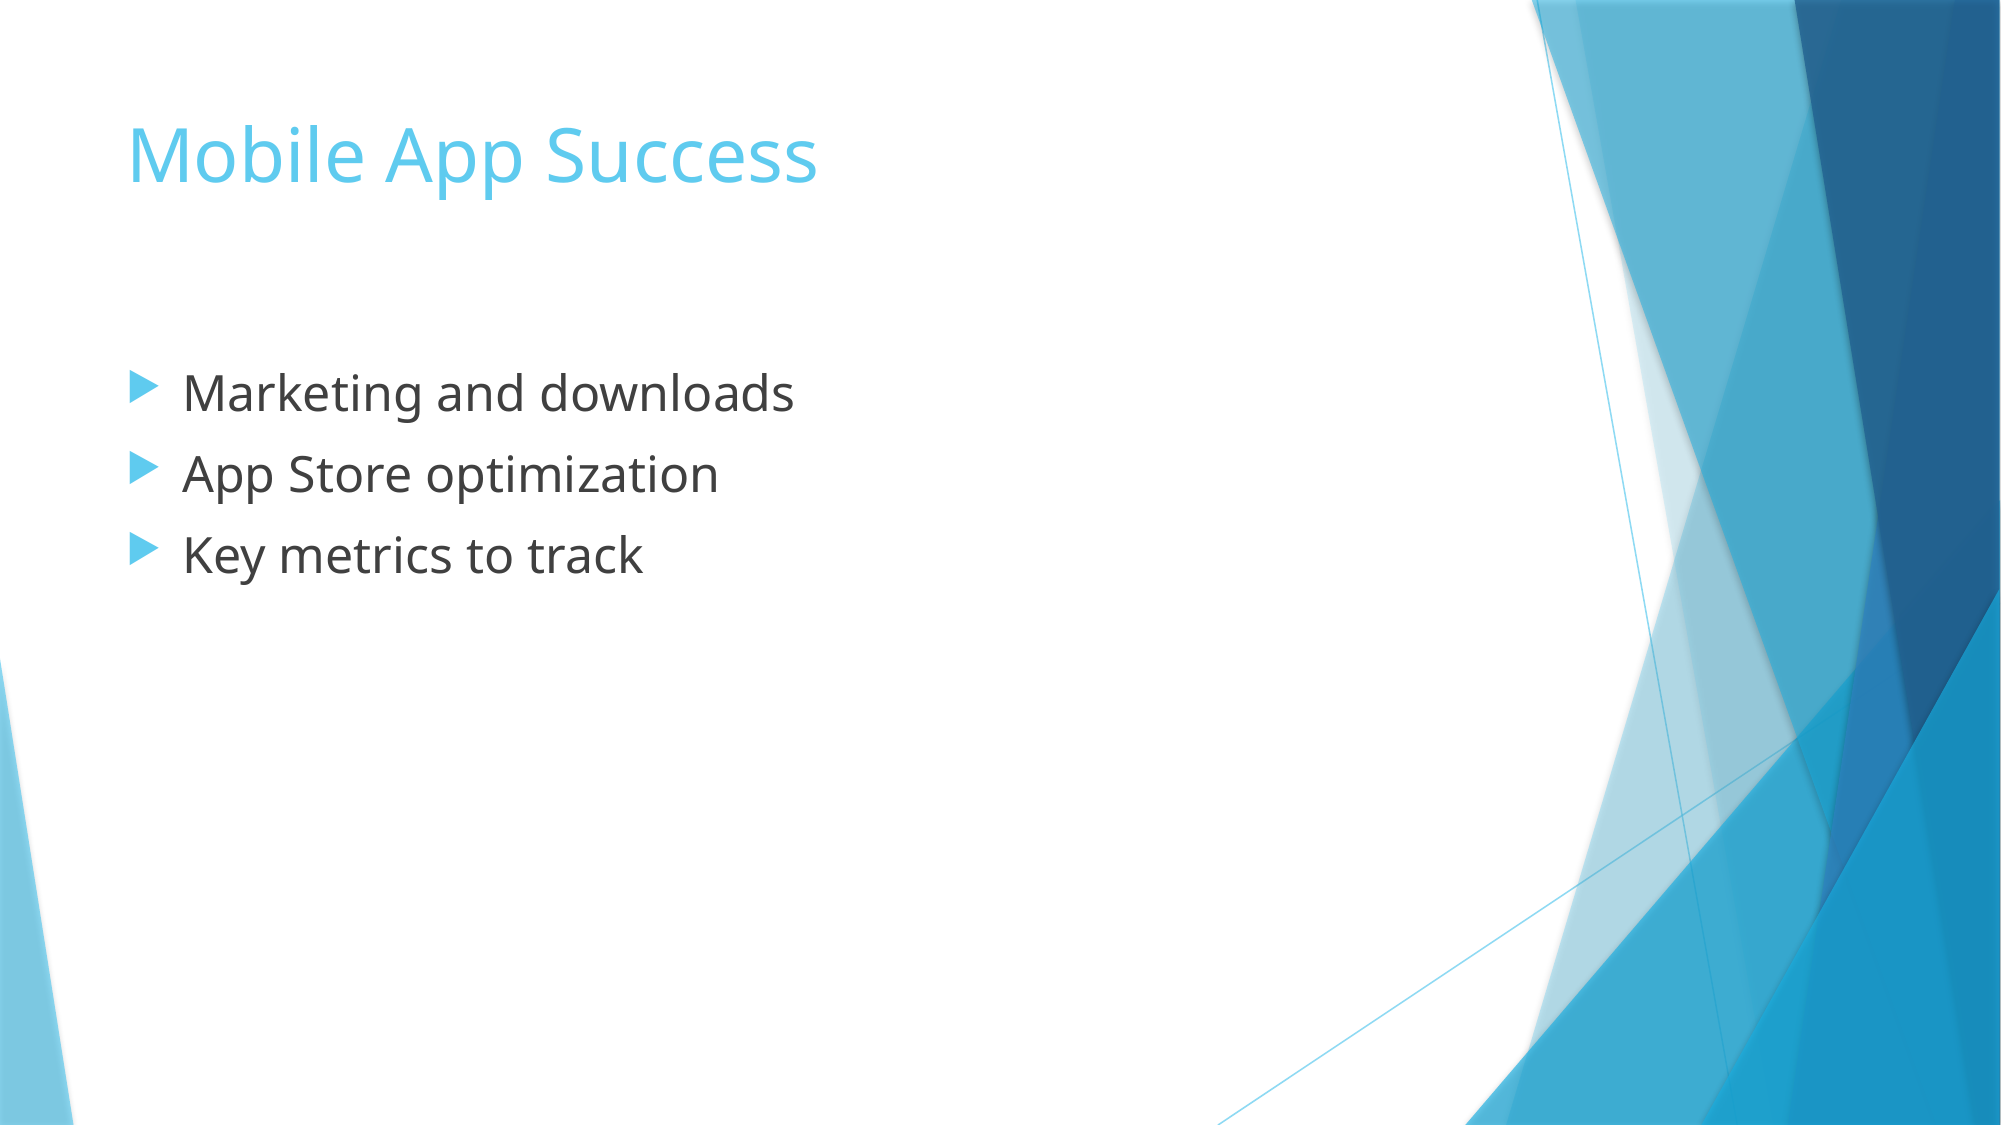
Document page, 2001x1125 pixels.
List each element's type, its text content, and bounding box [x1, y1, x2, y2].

list Marketing and downloads App Store optimization Key metrics to track [111, 354, 1522, 992]
title Mobile App Success [111, 99, 1522, 317]
